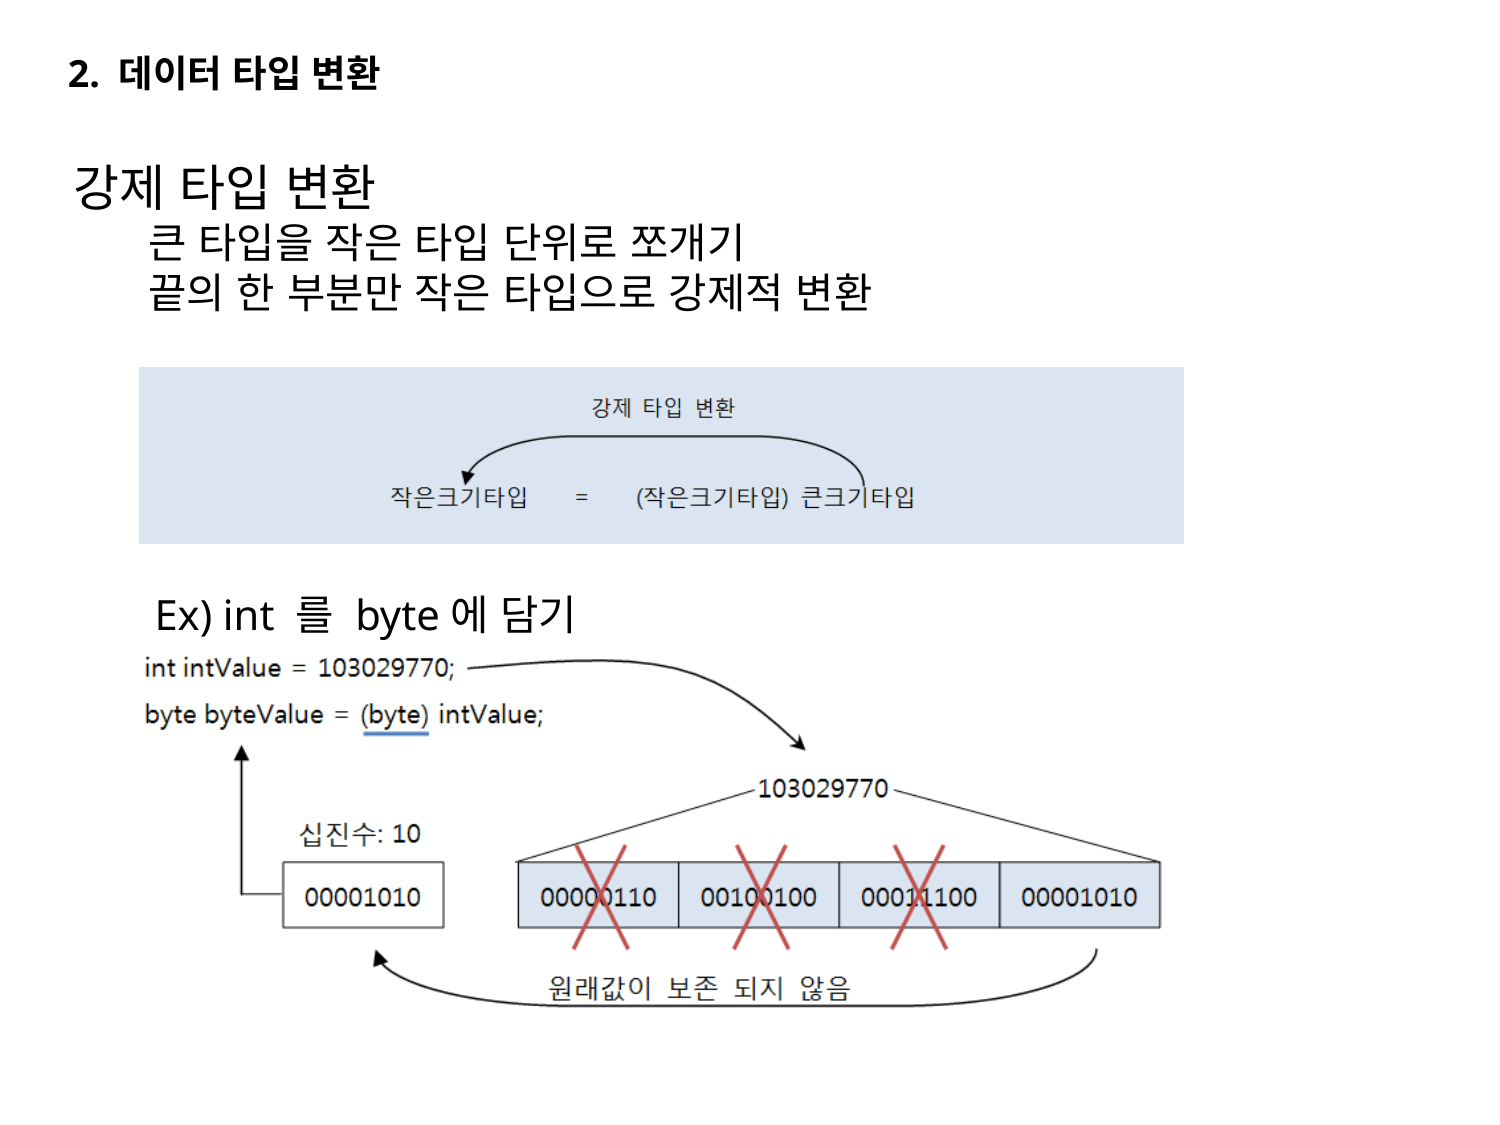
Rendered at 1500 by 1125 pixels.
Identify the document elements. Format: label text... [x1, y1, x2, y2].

text_box 강제 타입 변환 큰 타입을 작은 타입 단위로 쪼개기 끝의 한 부분만 작은 타입으로 강제적 변환 [58, 148, 1348, 324]
text_box 2. 데이터 타입 변환 [53, 42, 644, 103]
text_box Ex) int 를 byte에 담기 [139, 581, 703, 647]
picture [139, 367, 1184, 545]
picture [139, 649, 1167, 1014]
